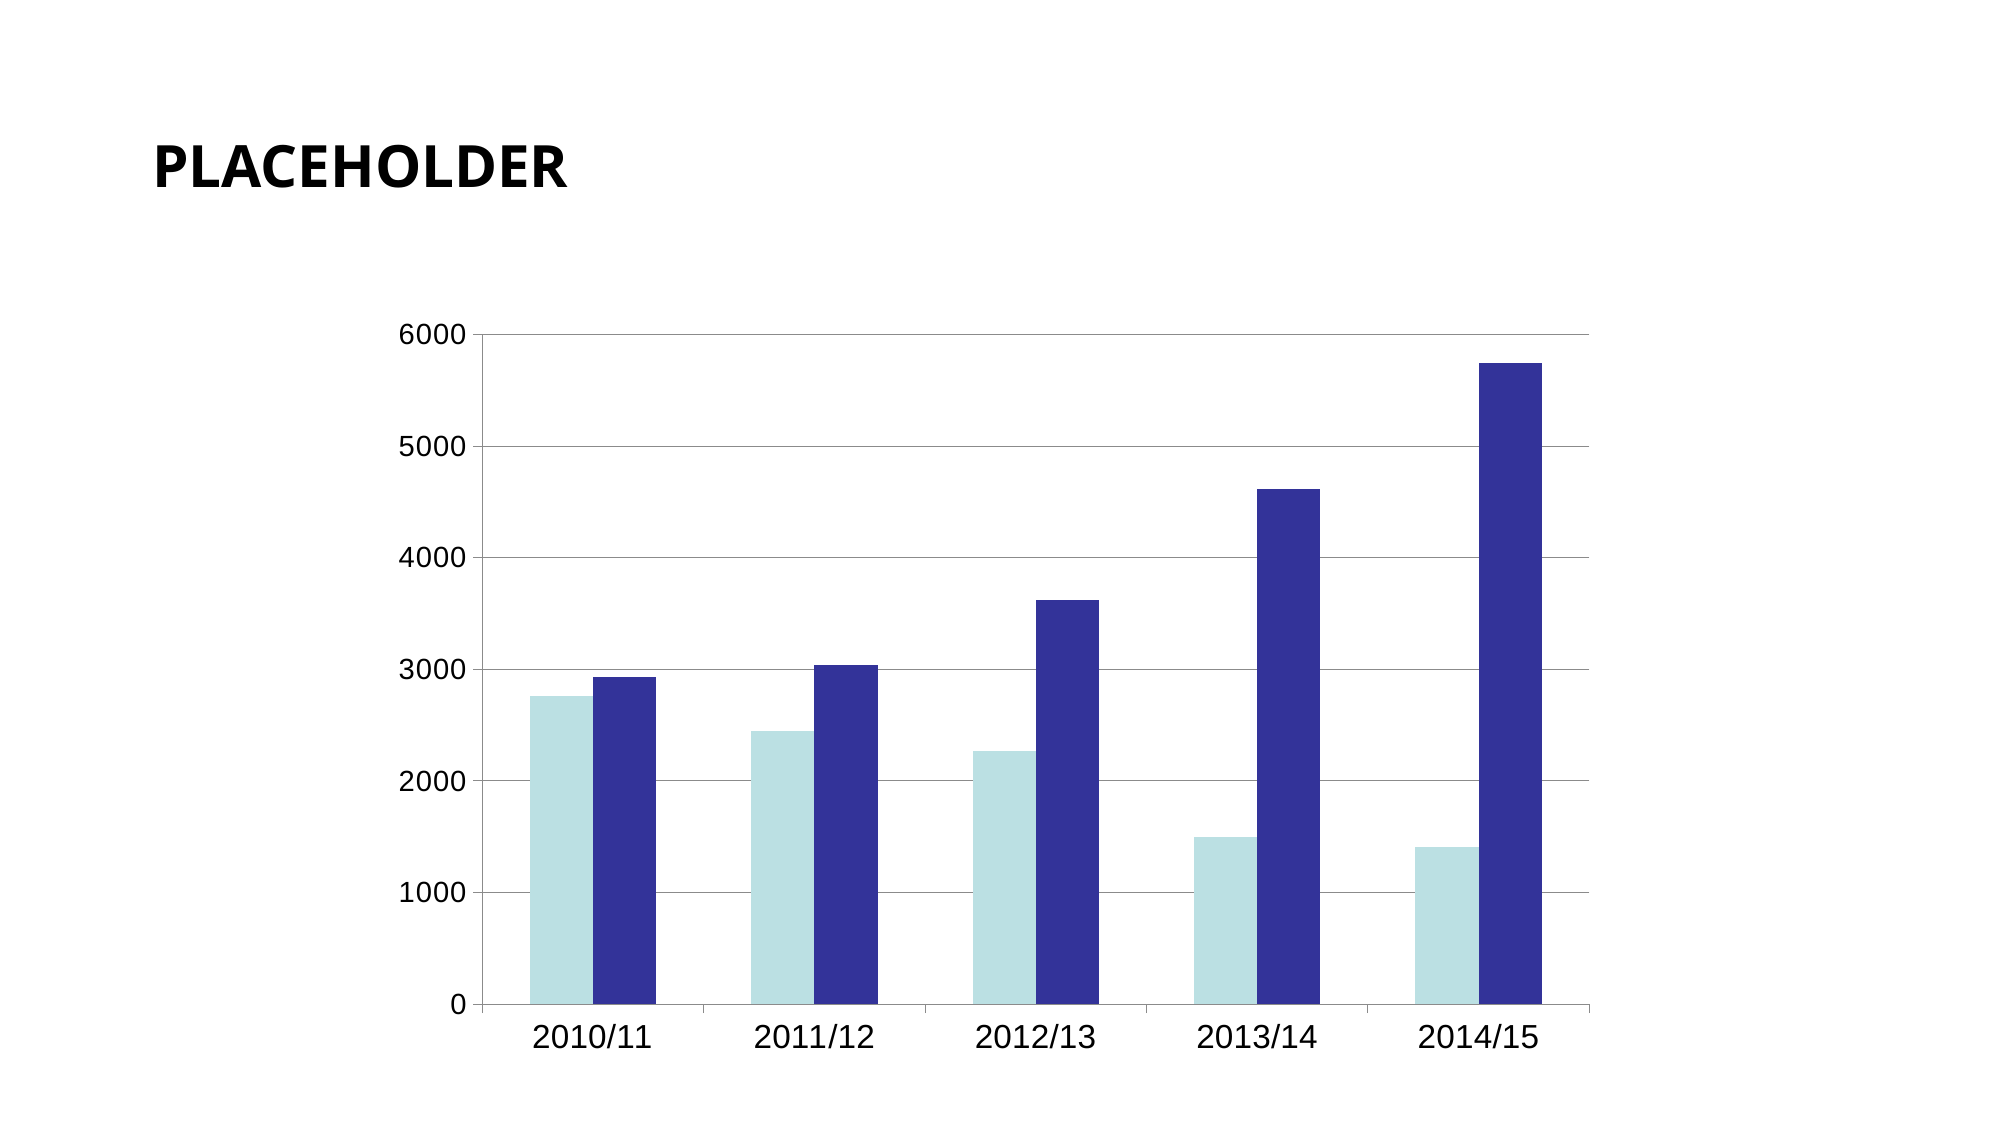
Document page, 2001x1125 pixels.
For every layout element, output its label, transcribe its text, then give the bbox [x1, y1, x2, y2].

chart [373, 302, 1615, 1071]
title PLACEHOLDER [137, 59, 1863, 278]
